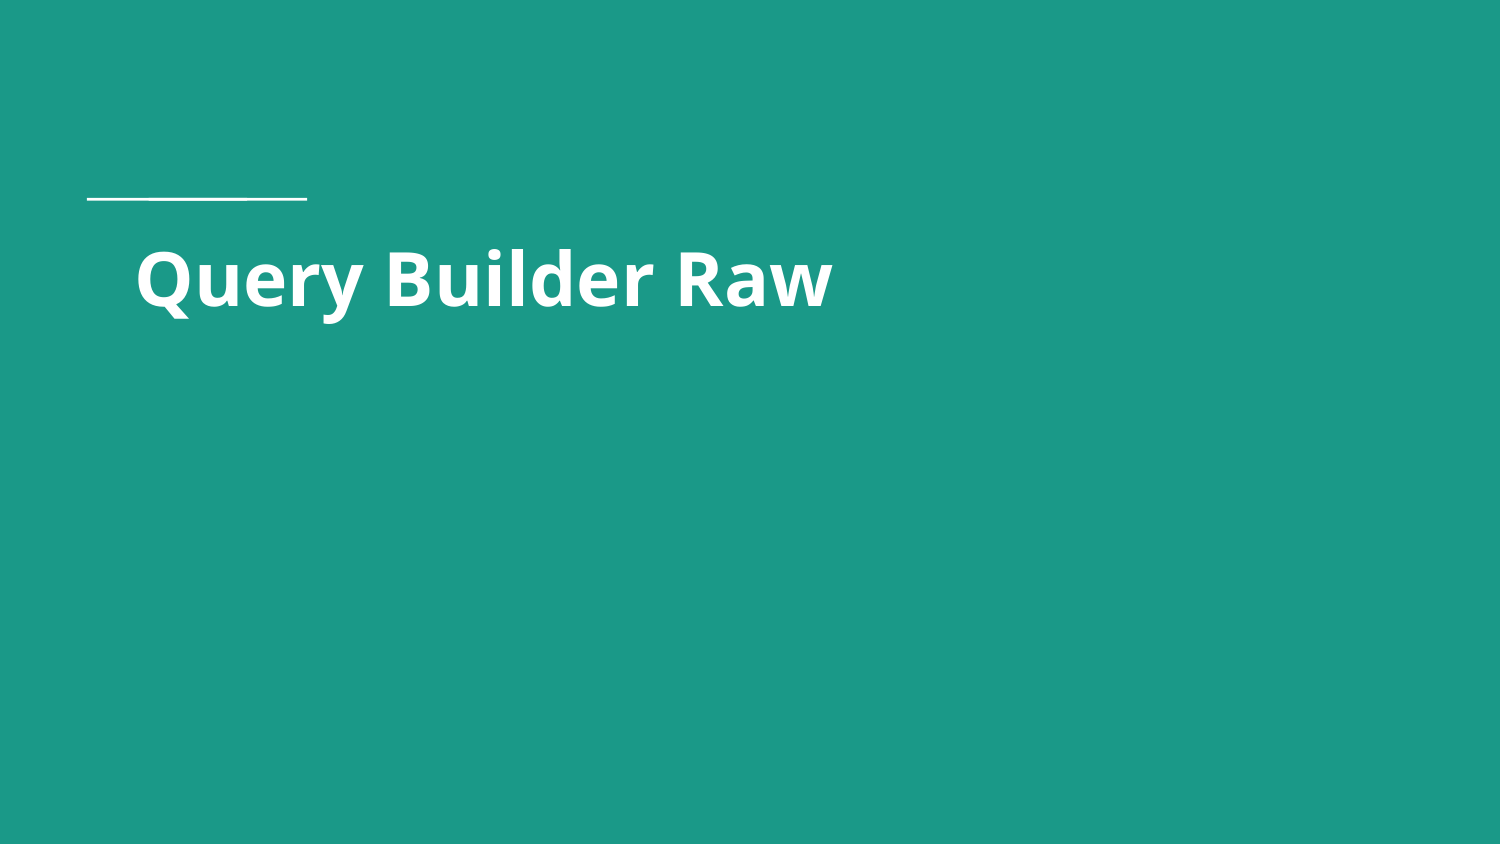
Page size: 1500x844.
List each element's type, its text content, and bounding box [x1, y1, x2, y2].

title Query Builder Raw [119, 216, 1381, 466]
